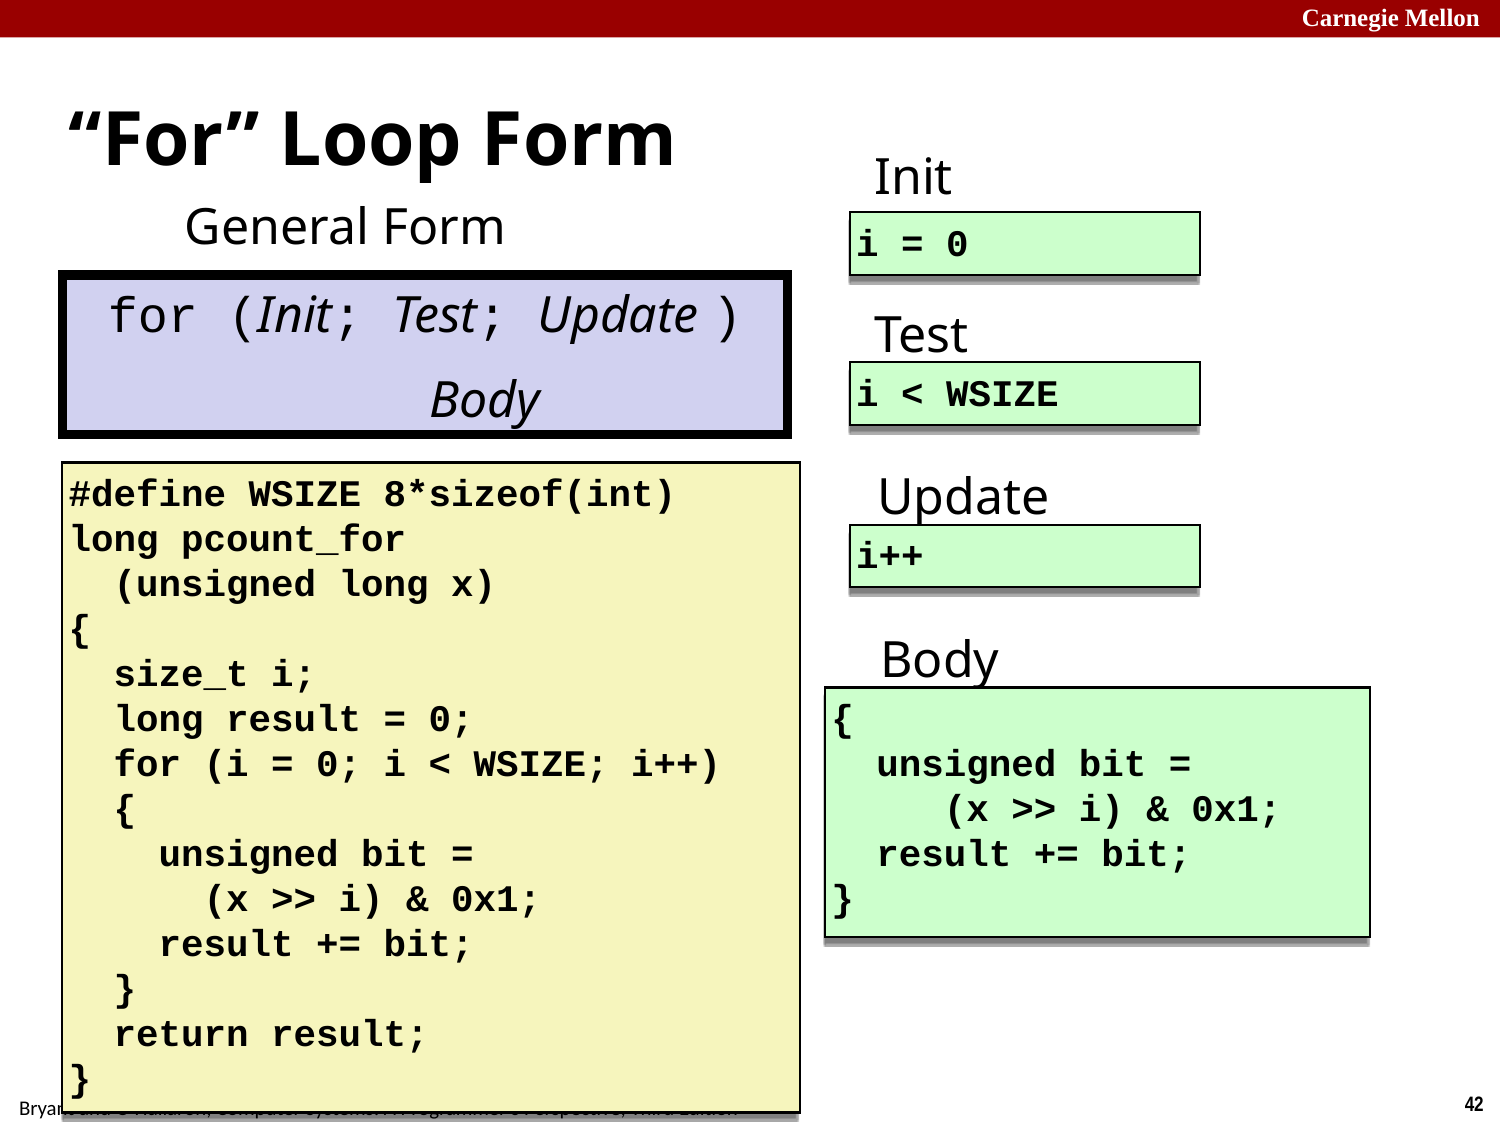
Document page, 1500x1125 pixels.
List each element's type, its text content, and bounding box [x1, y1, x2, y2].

text_box { unsigned bit = (x >> i) & 0x1; result += bit; } [825, 687, 1371, 938]
text_box i < WSIZE [849, 362, 1200, 425]
text_box #define WSIZE 8*sizeof(int) long pcount_for (unsigned long x) { size_t i; long result = 0; for (i = 0; i < WSIZE; i++) { unsigned bit = (x >> i) & 0x1; result += bit; } return result; } [62, 462, 800, 1113]
text_box Init [859, 137, 1425, 206]
text_box for (Init; Test; Update ) Body [62, 275, 788, 435]
text_box Test [859, 294, 1425, 363]
text_box General Form [62, 187, 628, 256]
text_box Update [862, 457, 1429, 525]
text_box Body [865, 619, 1432, 688]
text_box i++ [849, 524, 1200, 588]
title “For” Loop Form [62, 41, 1438, 230]
text_box i = 0 [849, 212, 1200, 275]
